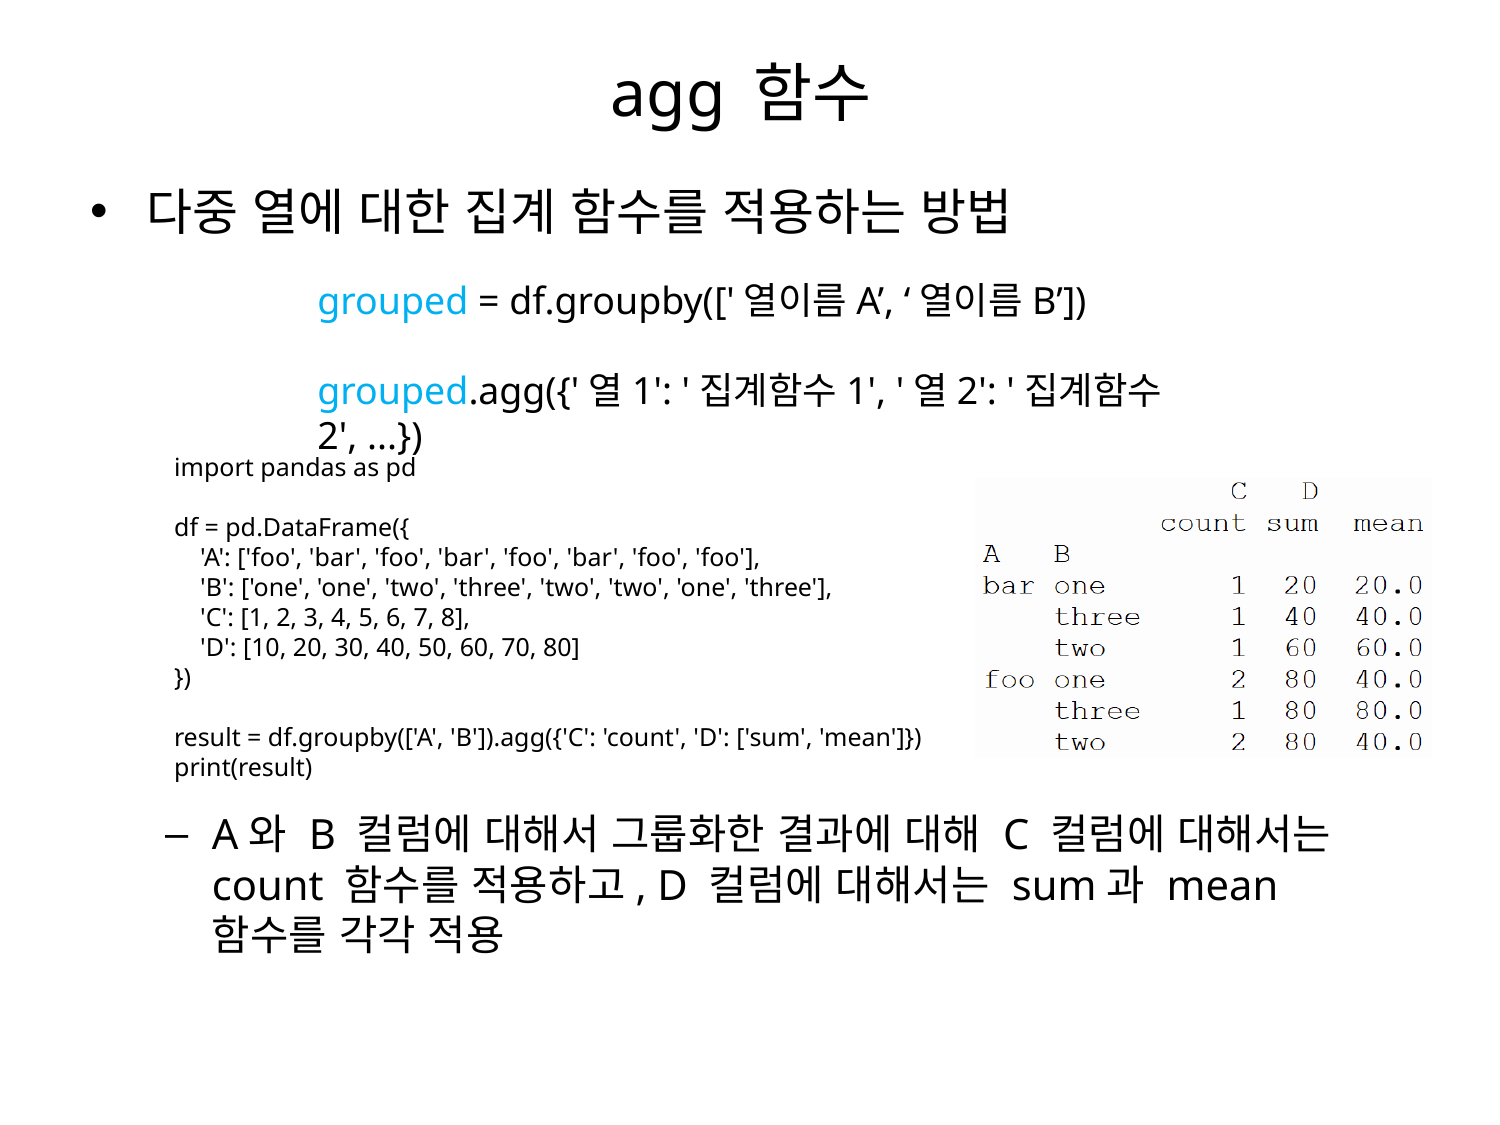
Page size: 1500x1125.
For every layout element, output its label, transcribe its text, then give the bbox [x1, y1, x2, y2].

list 다중 열에 대한 집계 함수를 적용하는 방법 A와 B 컬럼에 대해서 그룹화한 결과에 대해 C 컬럼에 대해서는 count 함수를 적용하고, D 컬럼에 대해서는 sum과 mean 함수를 각각 적용 [75, 172, 1425, 1005]
picture [974, 478, 1432, 759]
title agg 함수 [75, 45, 1425, 138]
text_box import pandas as pd df = pd.DataFrame({ 'A': ['foo', 'bar', 'foo', 'bar', 'foo', 'bar', 'foo', 'foo'], 'B': ['one', 'one', 'two', 'three', 'two', 'two', 'one', 'three'], 'C': [1, 2, 3, 4, 5, 6, 7, 8], 'D': [10, 20, 30, 40, 50, 60, 70, 80] }) result = df.groupby(['A', 'B']).agg({'C': 'count', 'D': ['sum', 'mean']}) print(result) [159, 444, 951, 789]
text_box grouped = df.groupby(['열이름A’, ‘열이름B’]) grouped.agg({'열1': '집계함수1', '열2': '집계함수2', ...}) [302, 269, 1258, 464]
